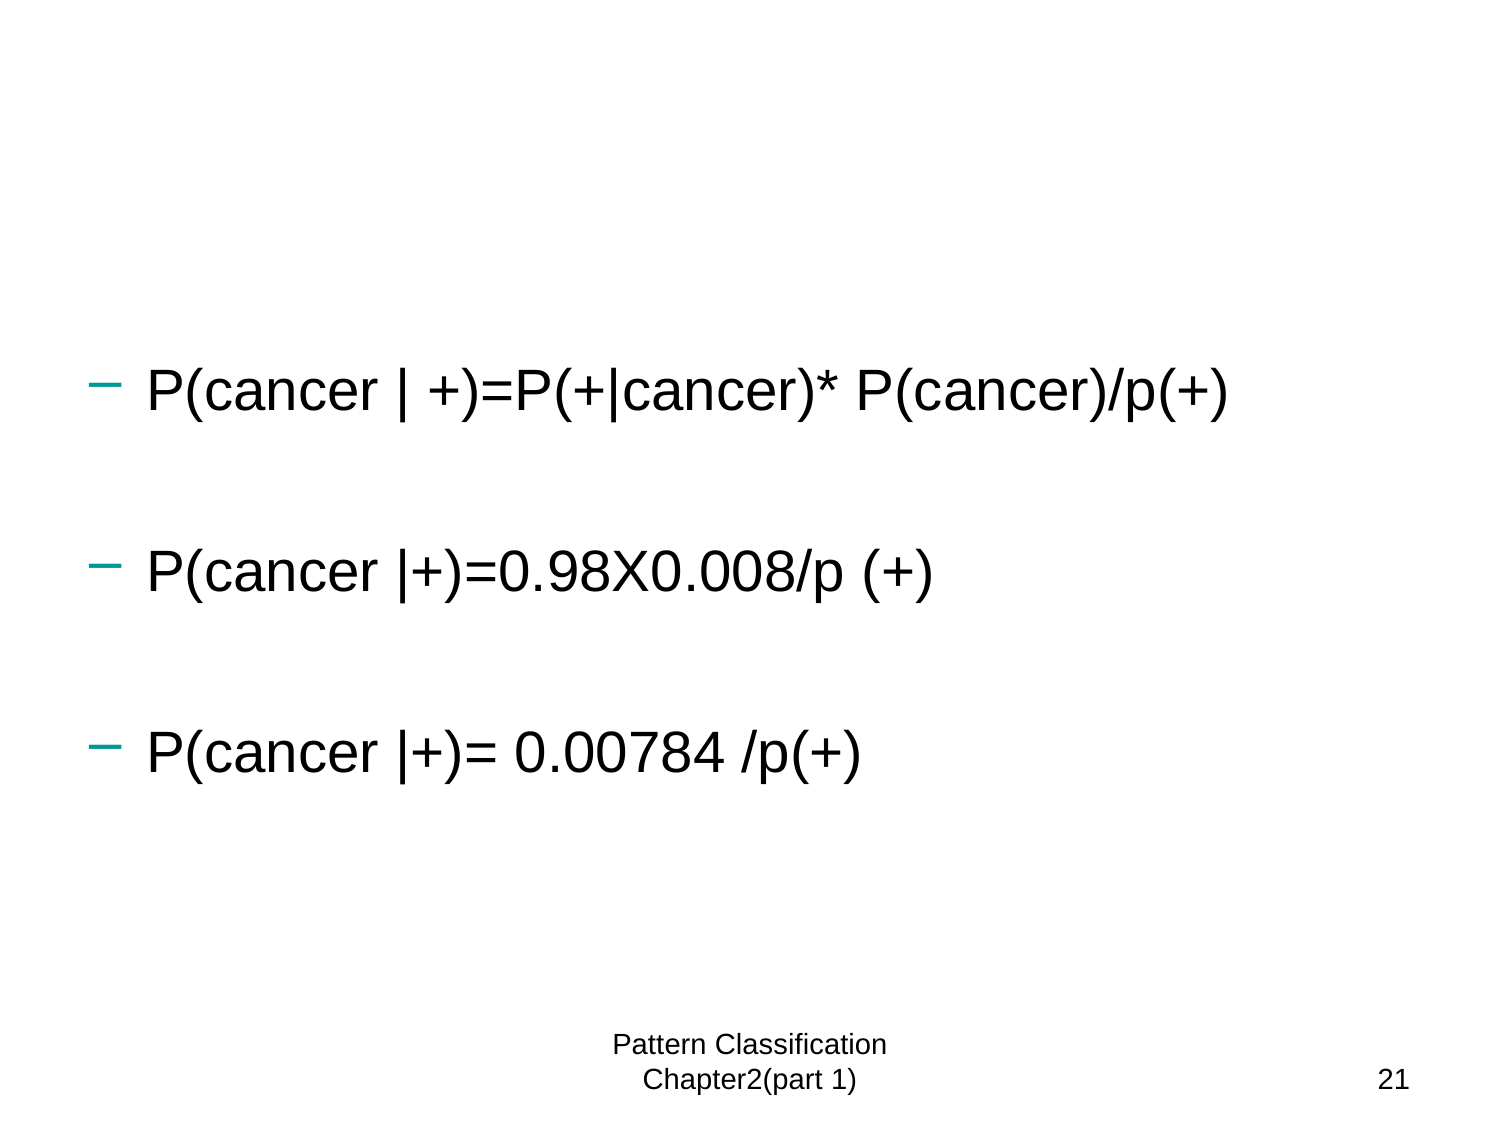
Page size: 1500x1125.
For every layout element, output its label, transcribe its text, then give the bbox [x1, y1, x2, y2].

list P(cancer | +)=P(+|cancer)* P(cancer)/p(+) P(cancer |+)=0.98X0.008/p (+) P(cancer |+)= 0.00784 /p(+) [74, 262, 1426, 1006]
text_box Pattern Classification Chapter2(part 1) [512, 1024, 988, 1103]
text_box 20 [1074, 1024, 1425, 1103]
